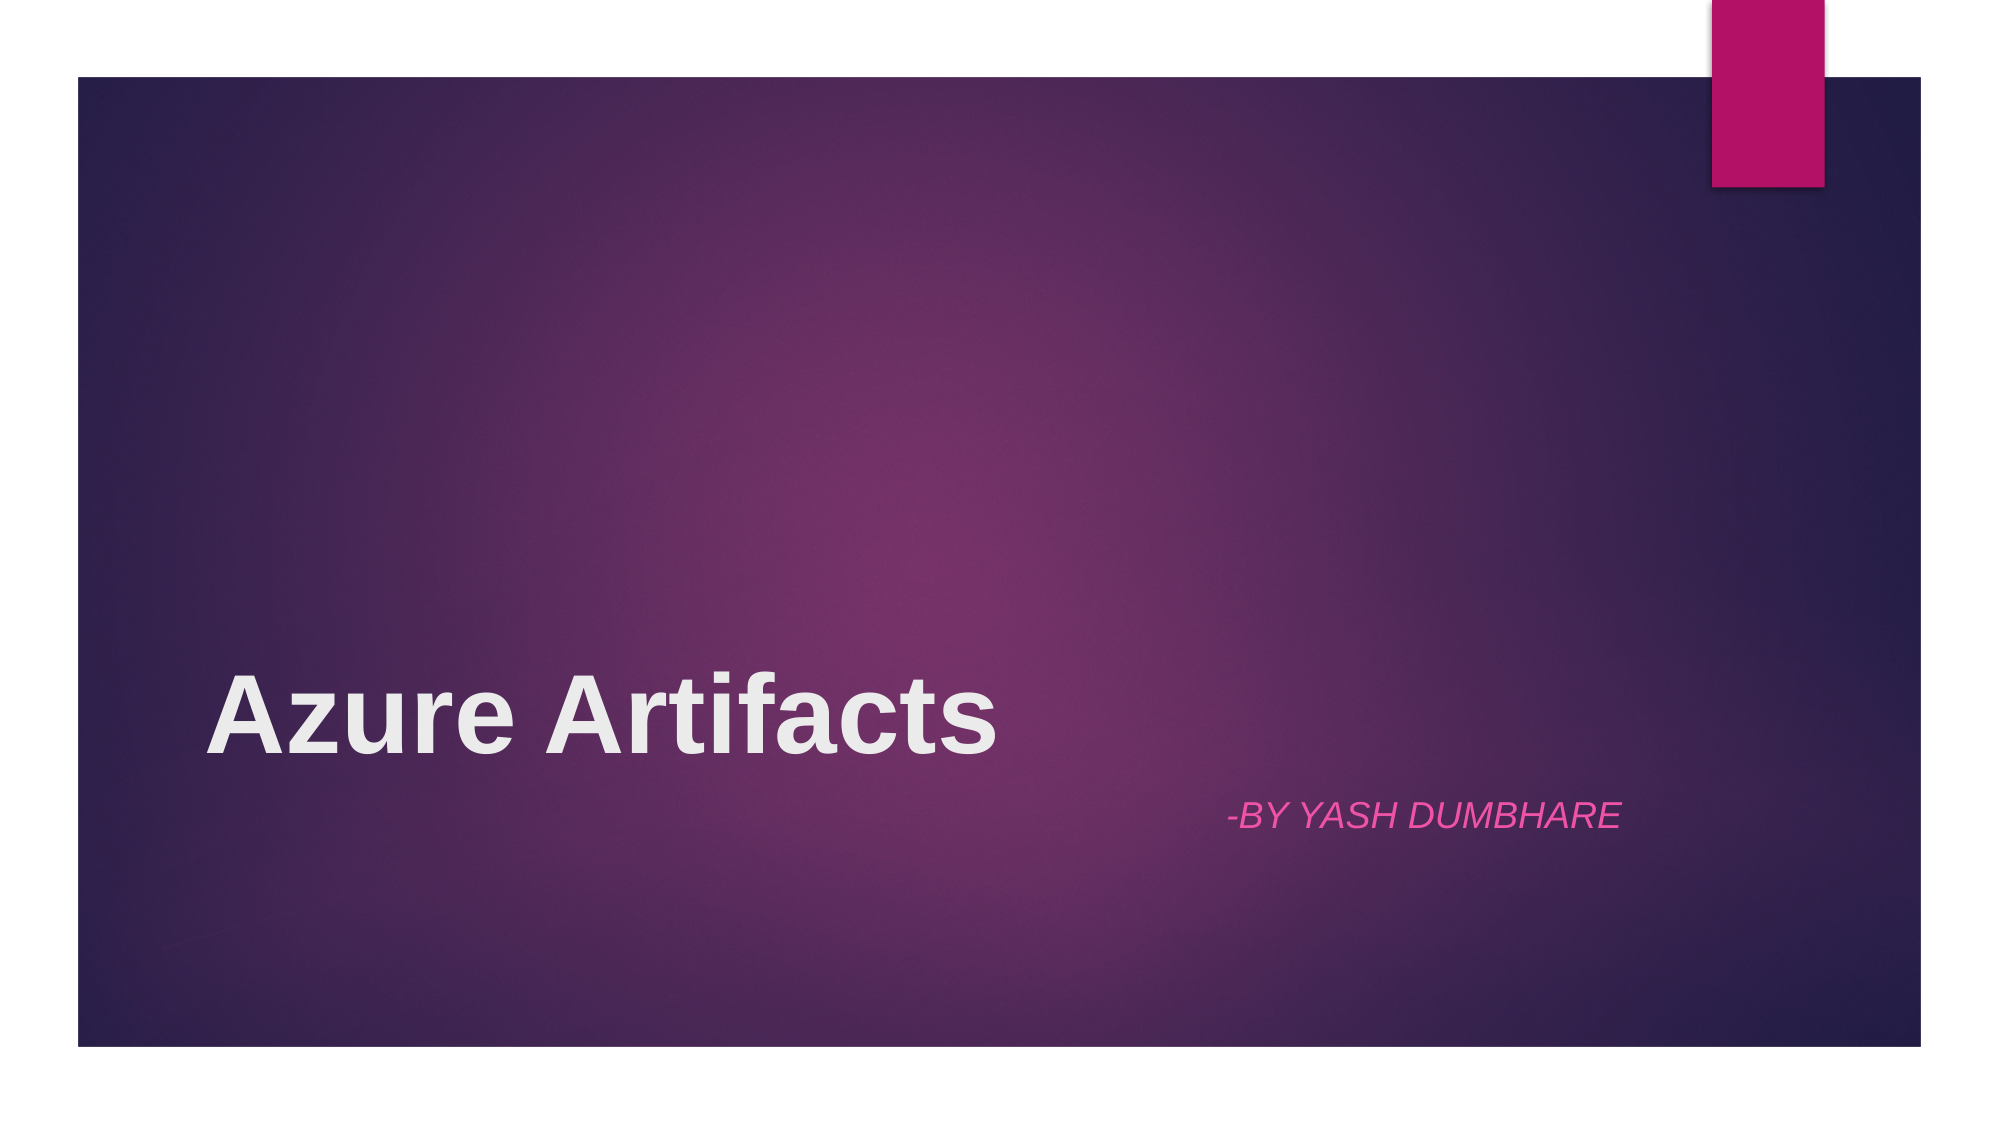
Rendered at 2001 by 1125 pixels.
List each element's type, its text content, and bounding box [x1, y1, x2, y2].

title Azure Artifacts [189, 344, 1638, 783]
subtitle -by yash dumbhare [189, 783, 1638, 925]
